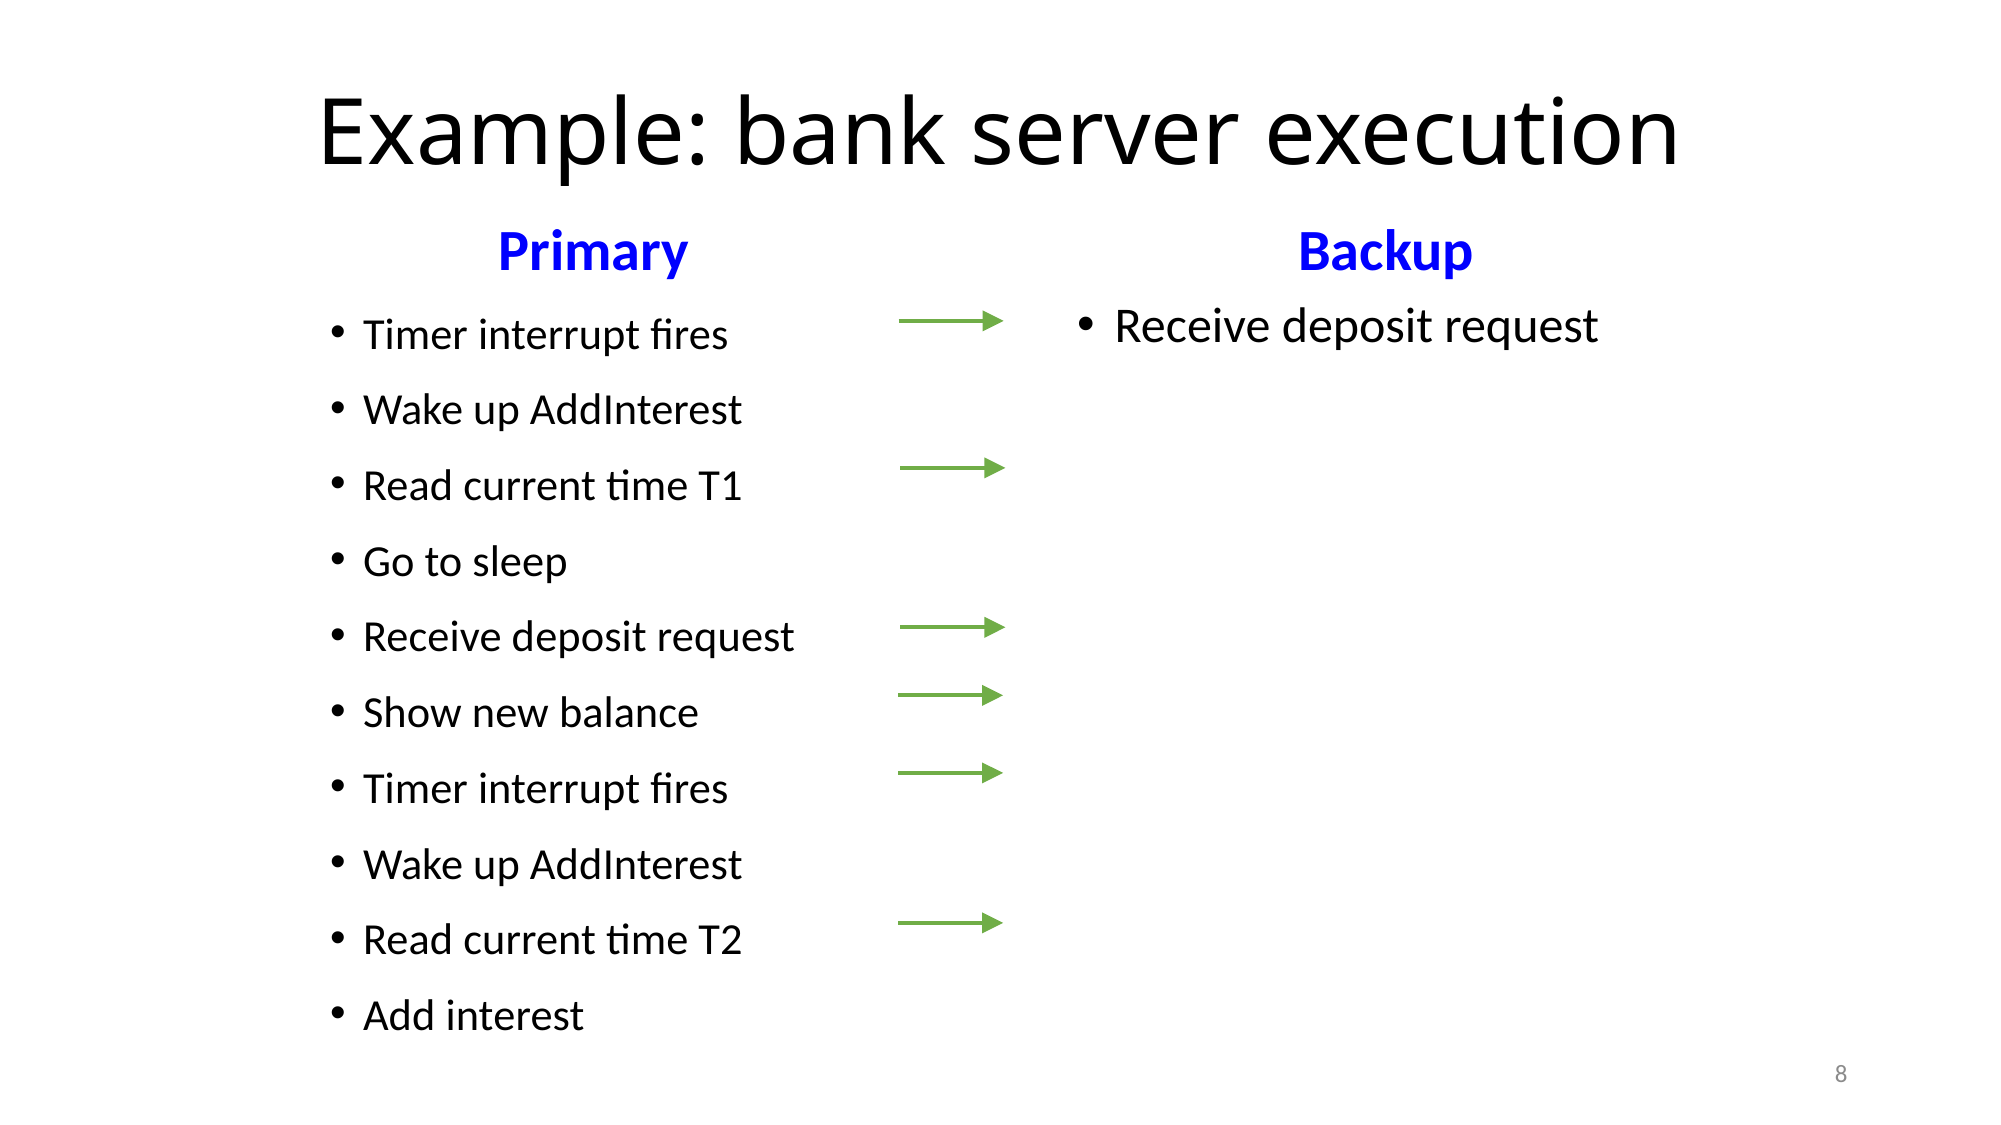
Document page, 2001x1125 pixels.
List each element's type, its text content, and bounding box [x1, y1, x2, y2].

text_box Primary [262, 213, 926, 319]
list Receive deposit request [1061, 291, 1725, 686]
text_box Backup [1054, 213, 1718, 319]
title Example: bank server execution [137, 26, 1863, 244]
list Timer interrupt fires Wake up AddInterest Read current time T1 Go to sleep Receive deposit request Show new balance Timer interrupt fires Wake up AddInterest Read current time T2 Add interest [315, 291, 978, 1048]
slide_number 8 [1412, 1042, 1863, 1103]
